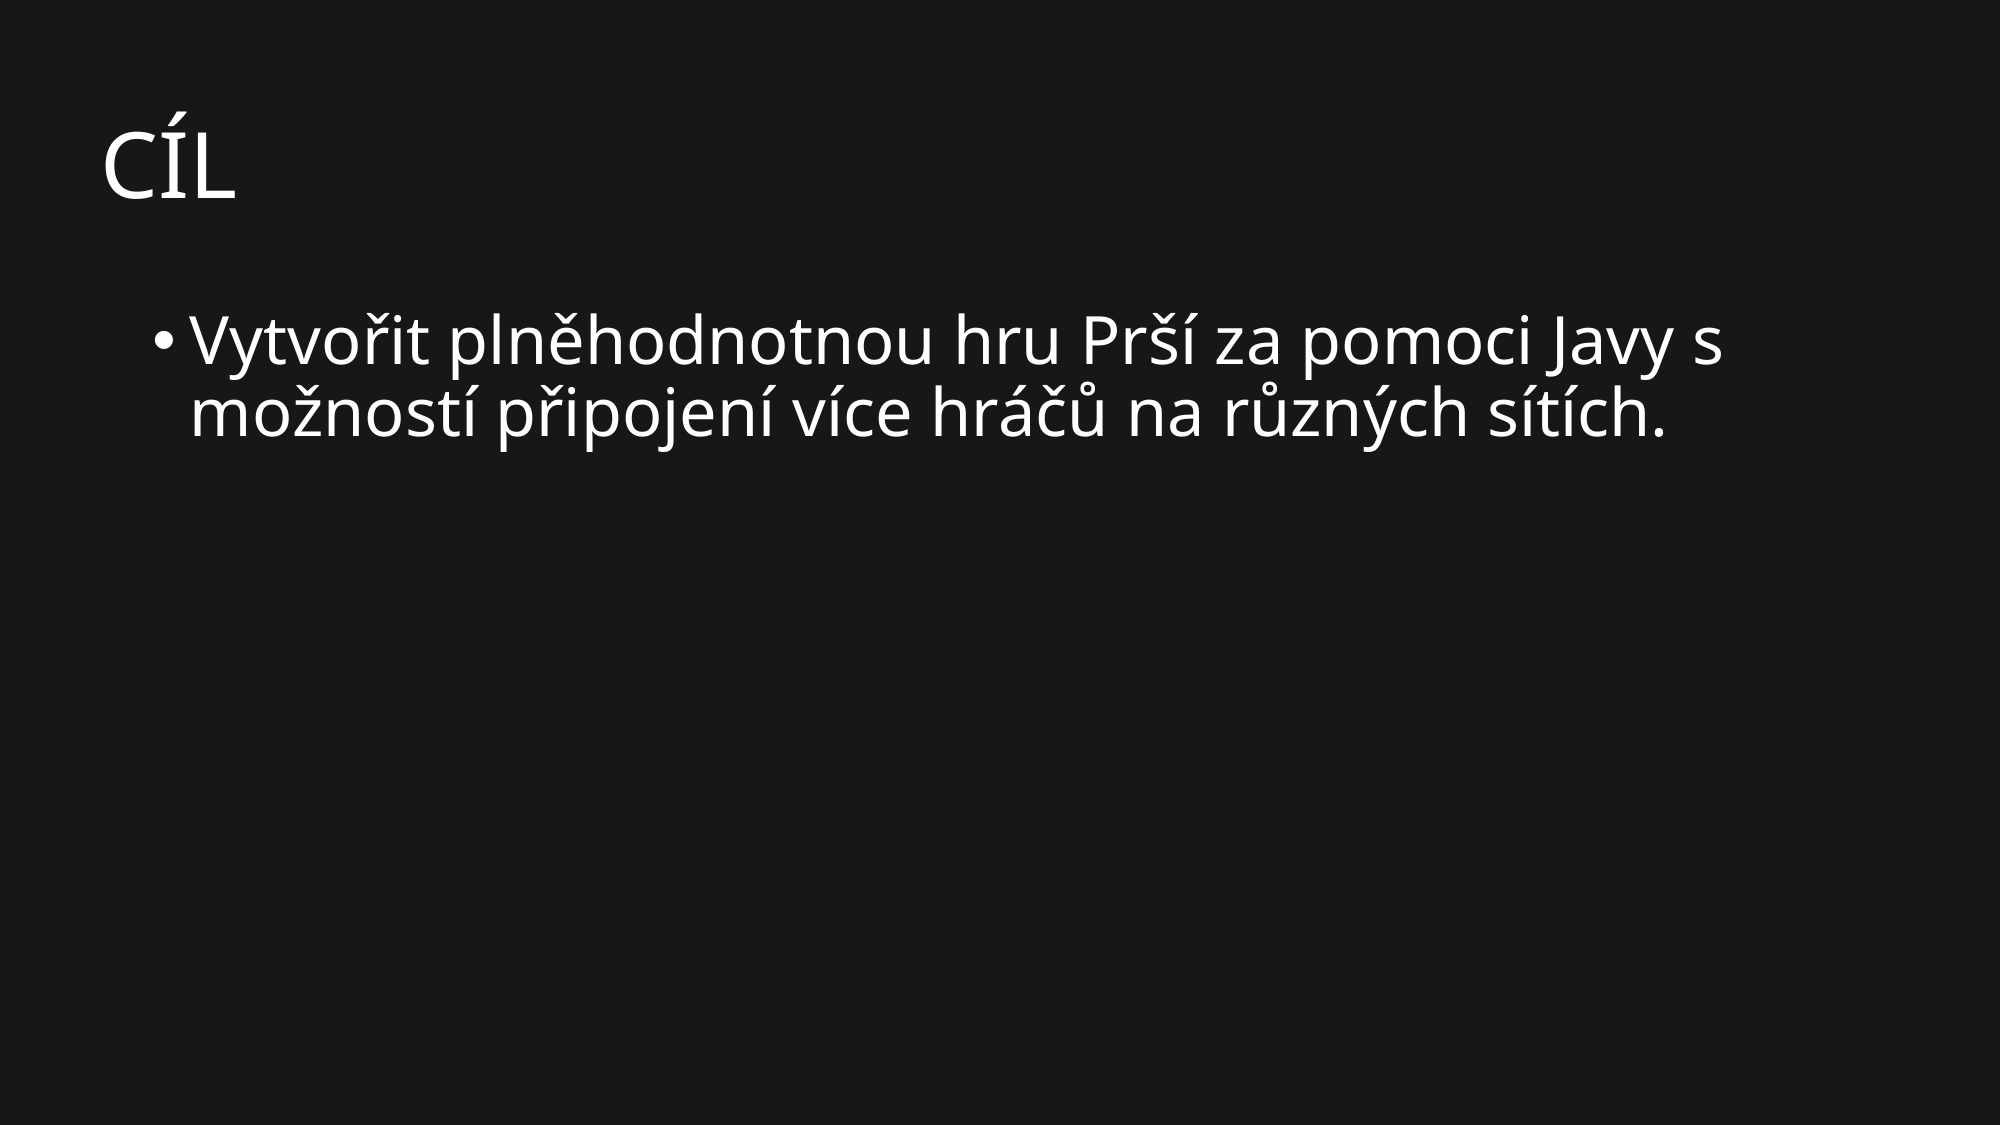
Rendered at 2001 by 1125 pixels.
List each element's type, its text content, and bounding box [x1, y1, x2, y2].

list Vytvořit plněhodnotnou hru Prší za pomoci Javy s možností připojení více hráčů na různých sítích. [137, 299, 1863, 1014]
text_box CÍL [85, 59, 1863, 278]
